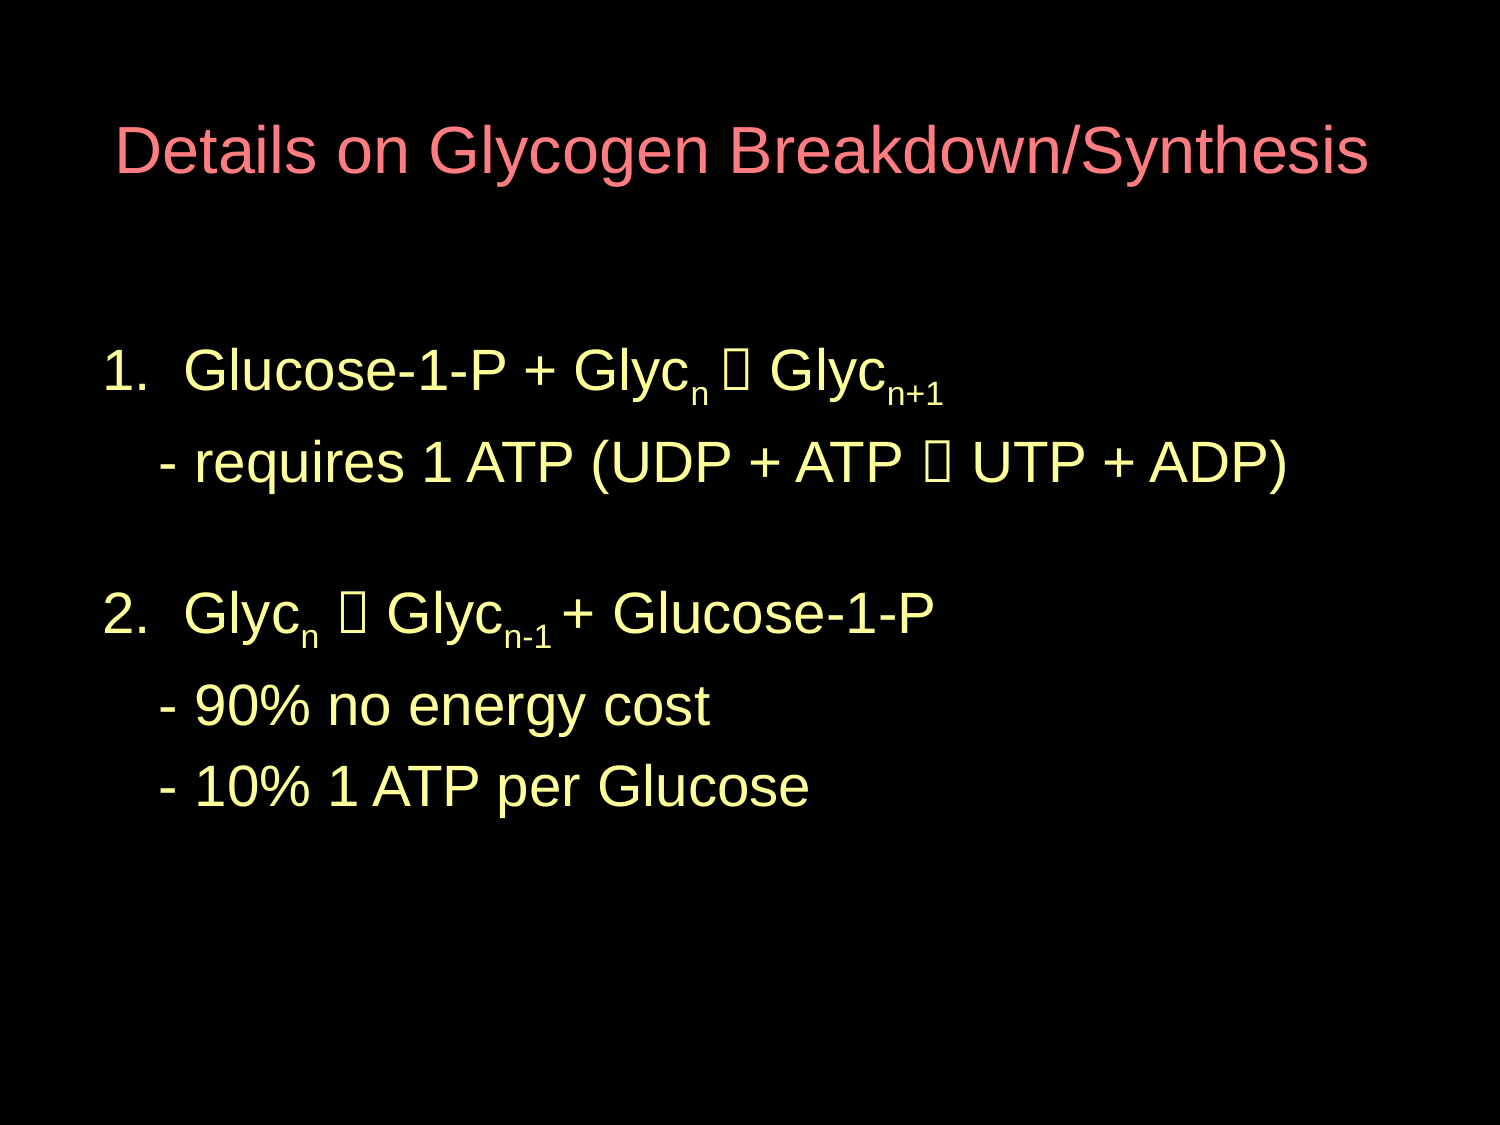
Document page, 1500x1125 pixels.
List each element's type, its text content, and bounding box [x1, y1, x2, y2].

text_box Details on Glycogen Breakdown/Synthesis [99, 99, 1386, 195]
list 1. Glucose-1-P + Glycn  Glycn+1 - requires 1 ATP (UDP + ATP  UTP + ADP) 2. Glycn  Glycn-1 + Glucose-1-P - 90% no energy cost - 10% 1 ATP per Glucose [87, 324, 1438, 838]
